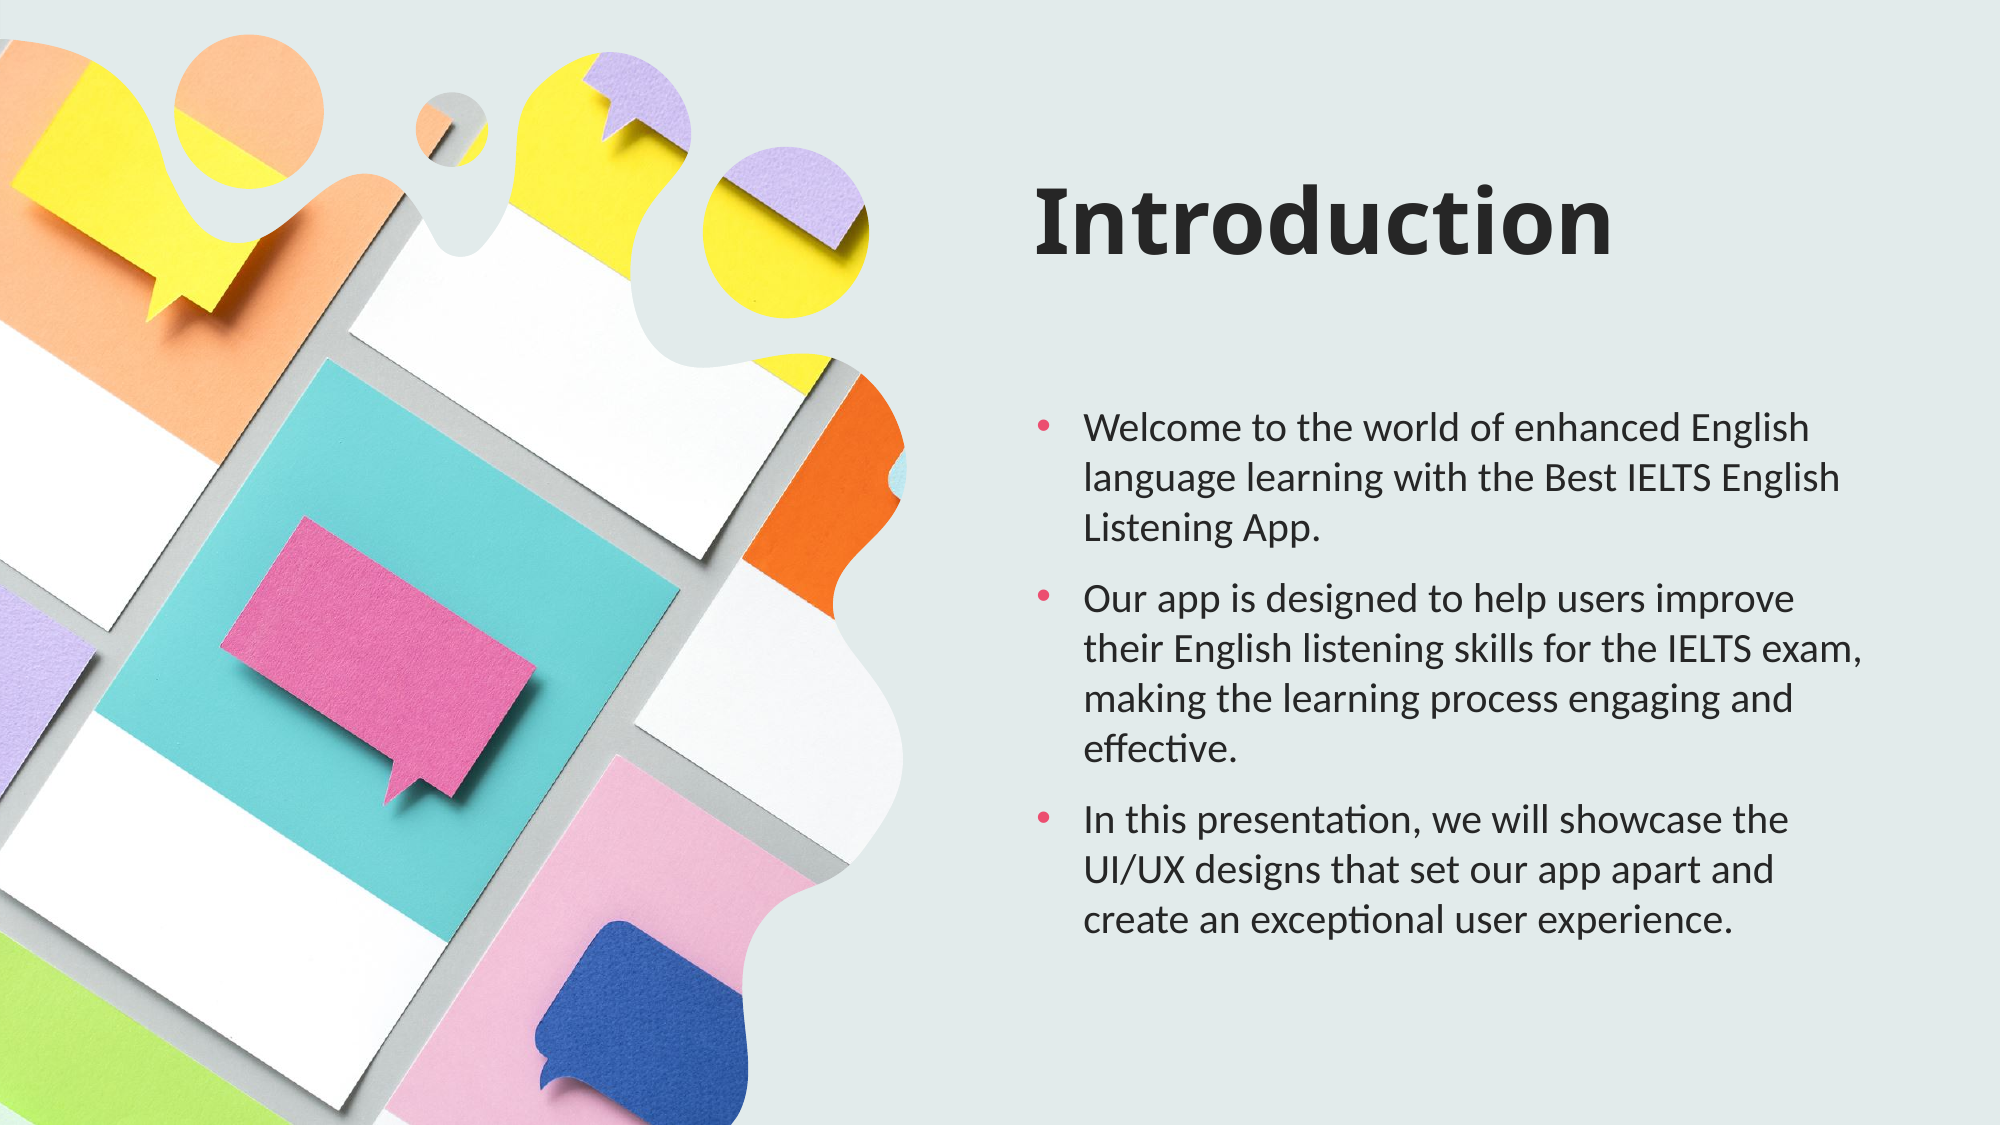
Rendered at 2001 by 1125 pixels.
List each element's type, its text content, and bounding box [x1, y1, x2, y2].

title Introduction [1019, 90, 1900, 281]
picture [0, 34, 907, 1125]
list Welcome to the world of enhanced English language learning with the Best IELTS English Listening App. Our app is designed to help users improve their English listening skills for the IELTS exam, making the learning process engaging and effective. In this presentation, we will showcase the UI/UX designs that set our app apart and create an exceptional user experience. [1021, 392, 1900, 914]
text_box [0, 0, 2000, 1125]
